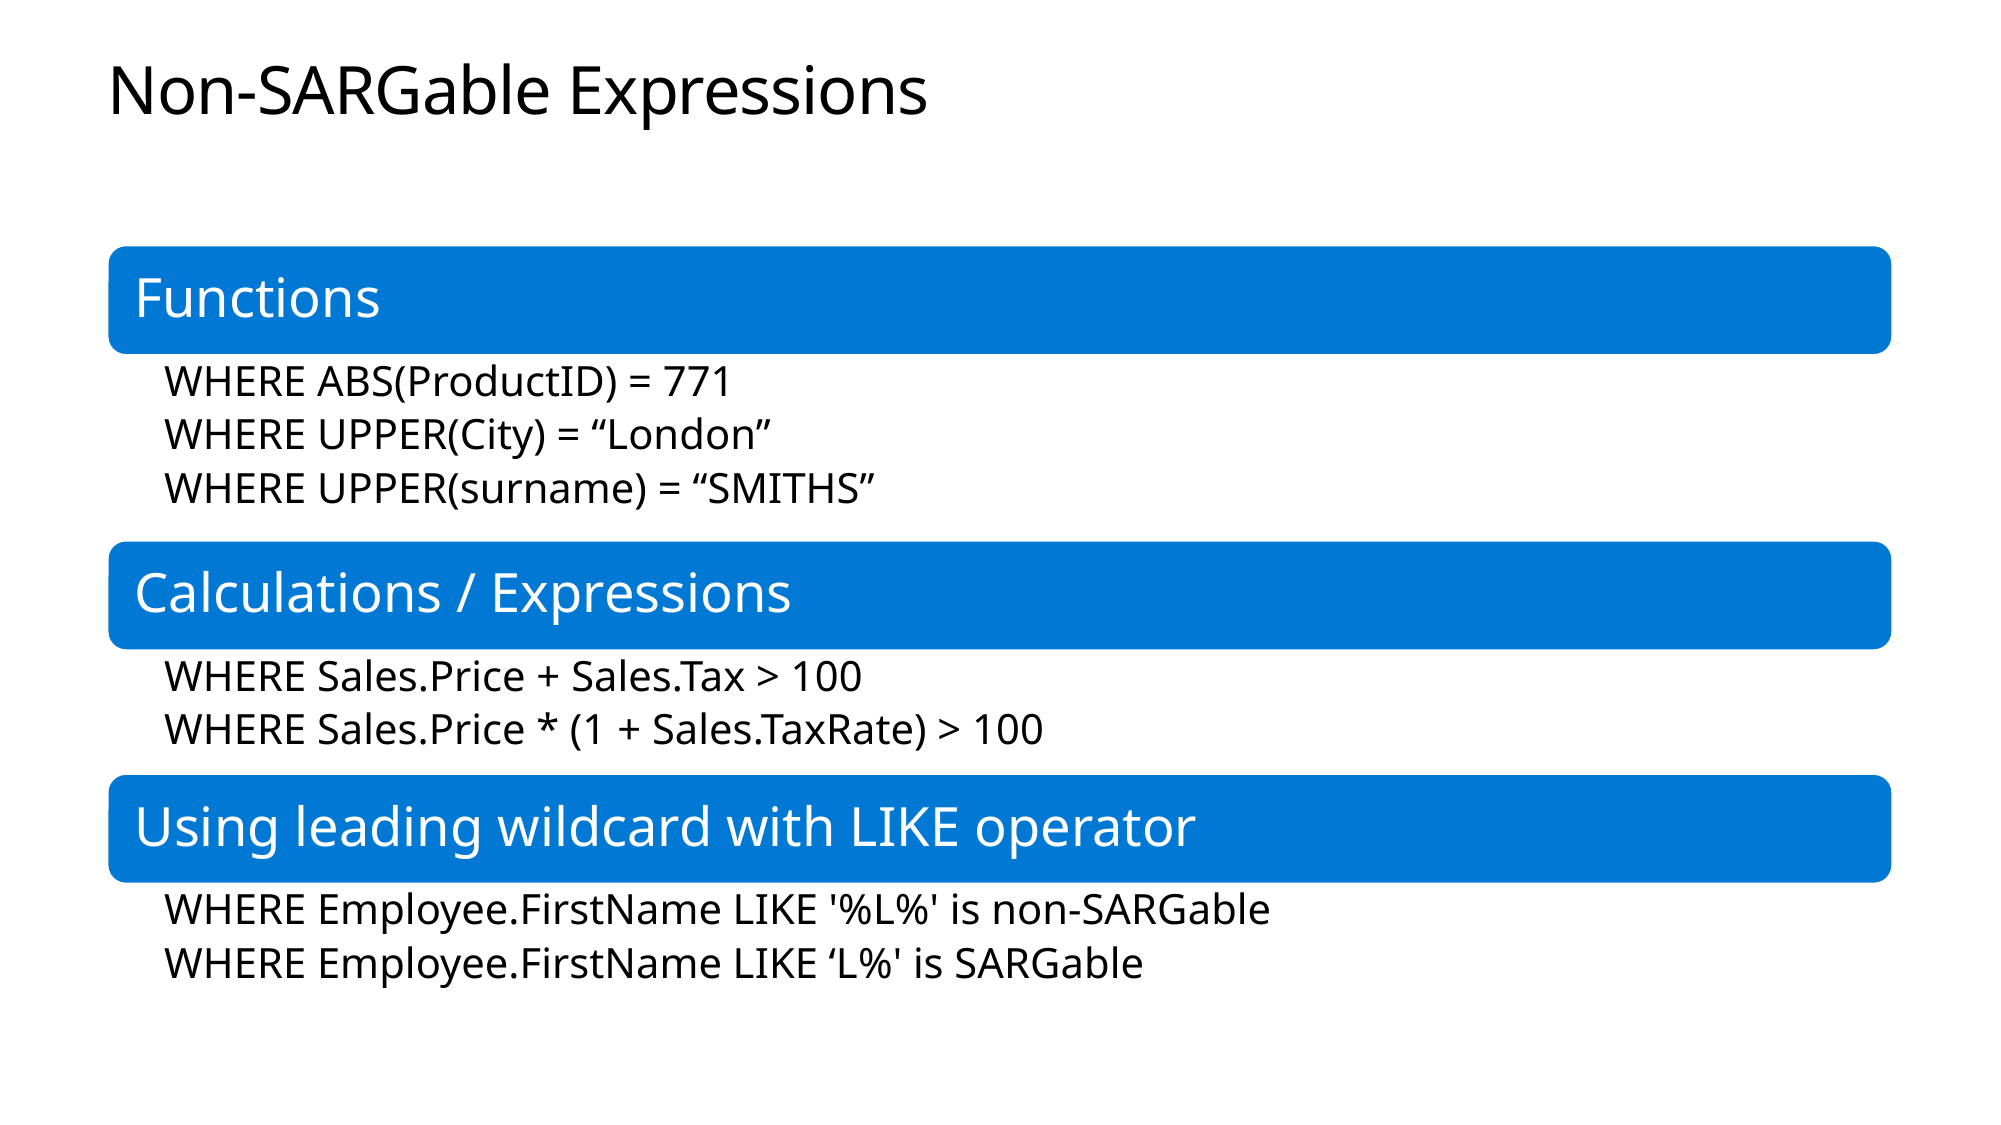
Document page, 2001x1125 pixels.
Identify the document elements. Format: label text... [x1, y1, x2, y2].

title Non-SARGable Expressions [107, 52, 1893, 129]
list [107, 230, 1893, 1022]
